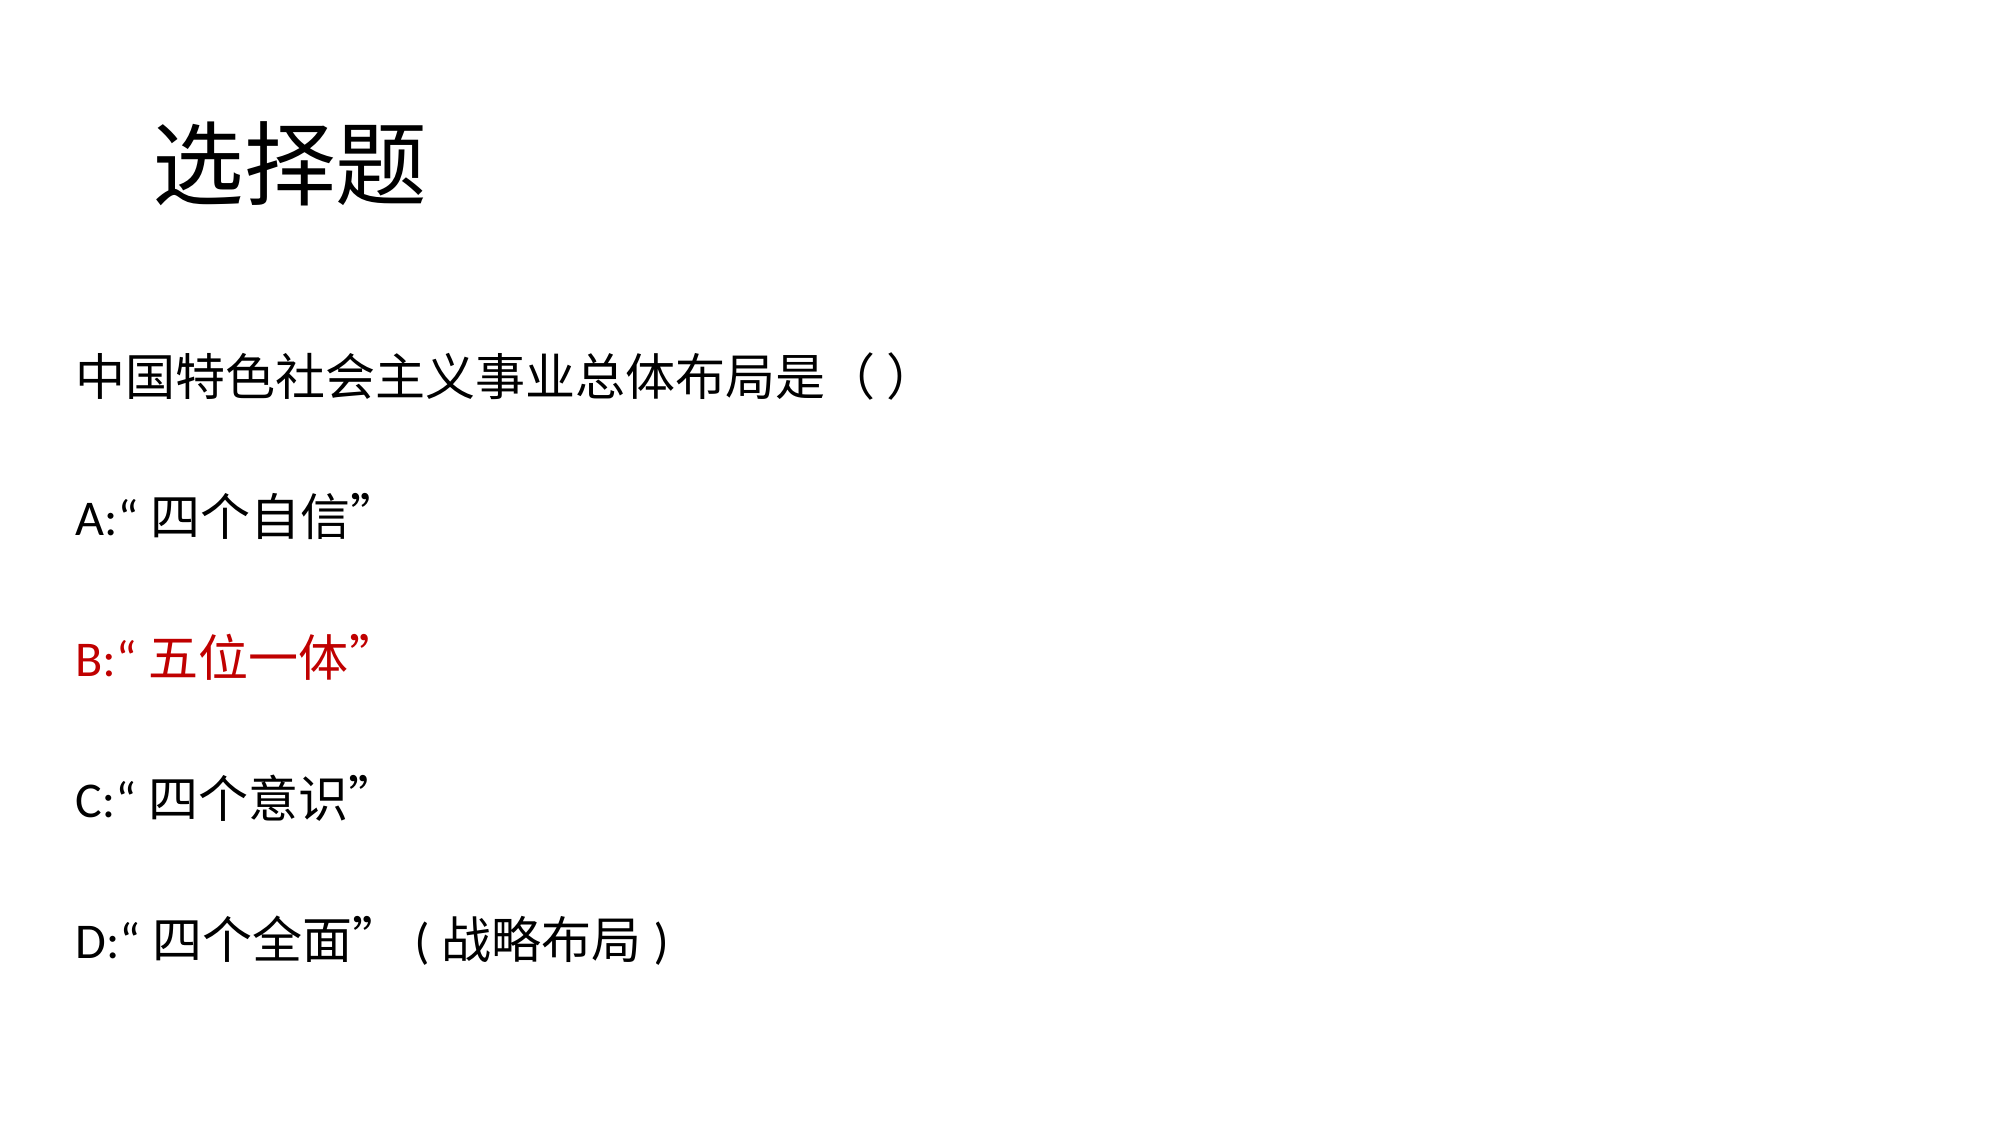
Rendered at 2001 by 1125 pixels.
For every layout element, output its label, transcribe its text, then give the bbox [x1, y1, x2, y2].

list 中国特色社会主义事业总体布局是（ ） A:“四个自信” B:“五位一体” C:“四个意识” D:“四个全面”(战略布局) [60, 277, 2000, 998]
title 选择题 [137, 59, 1863, 277]
